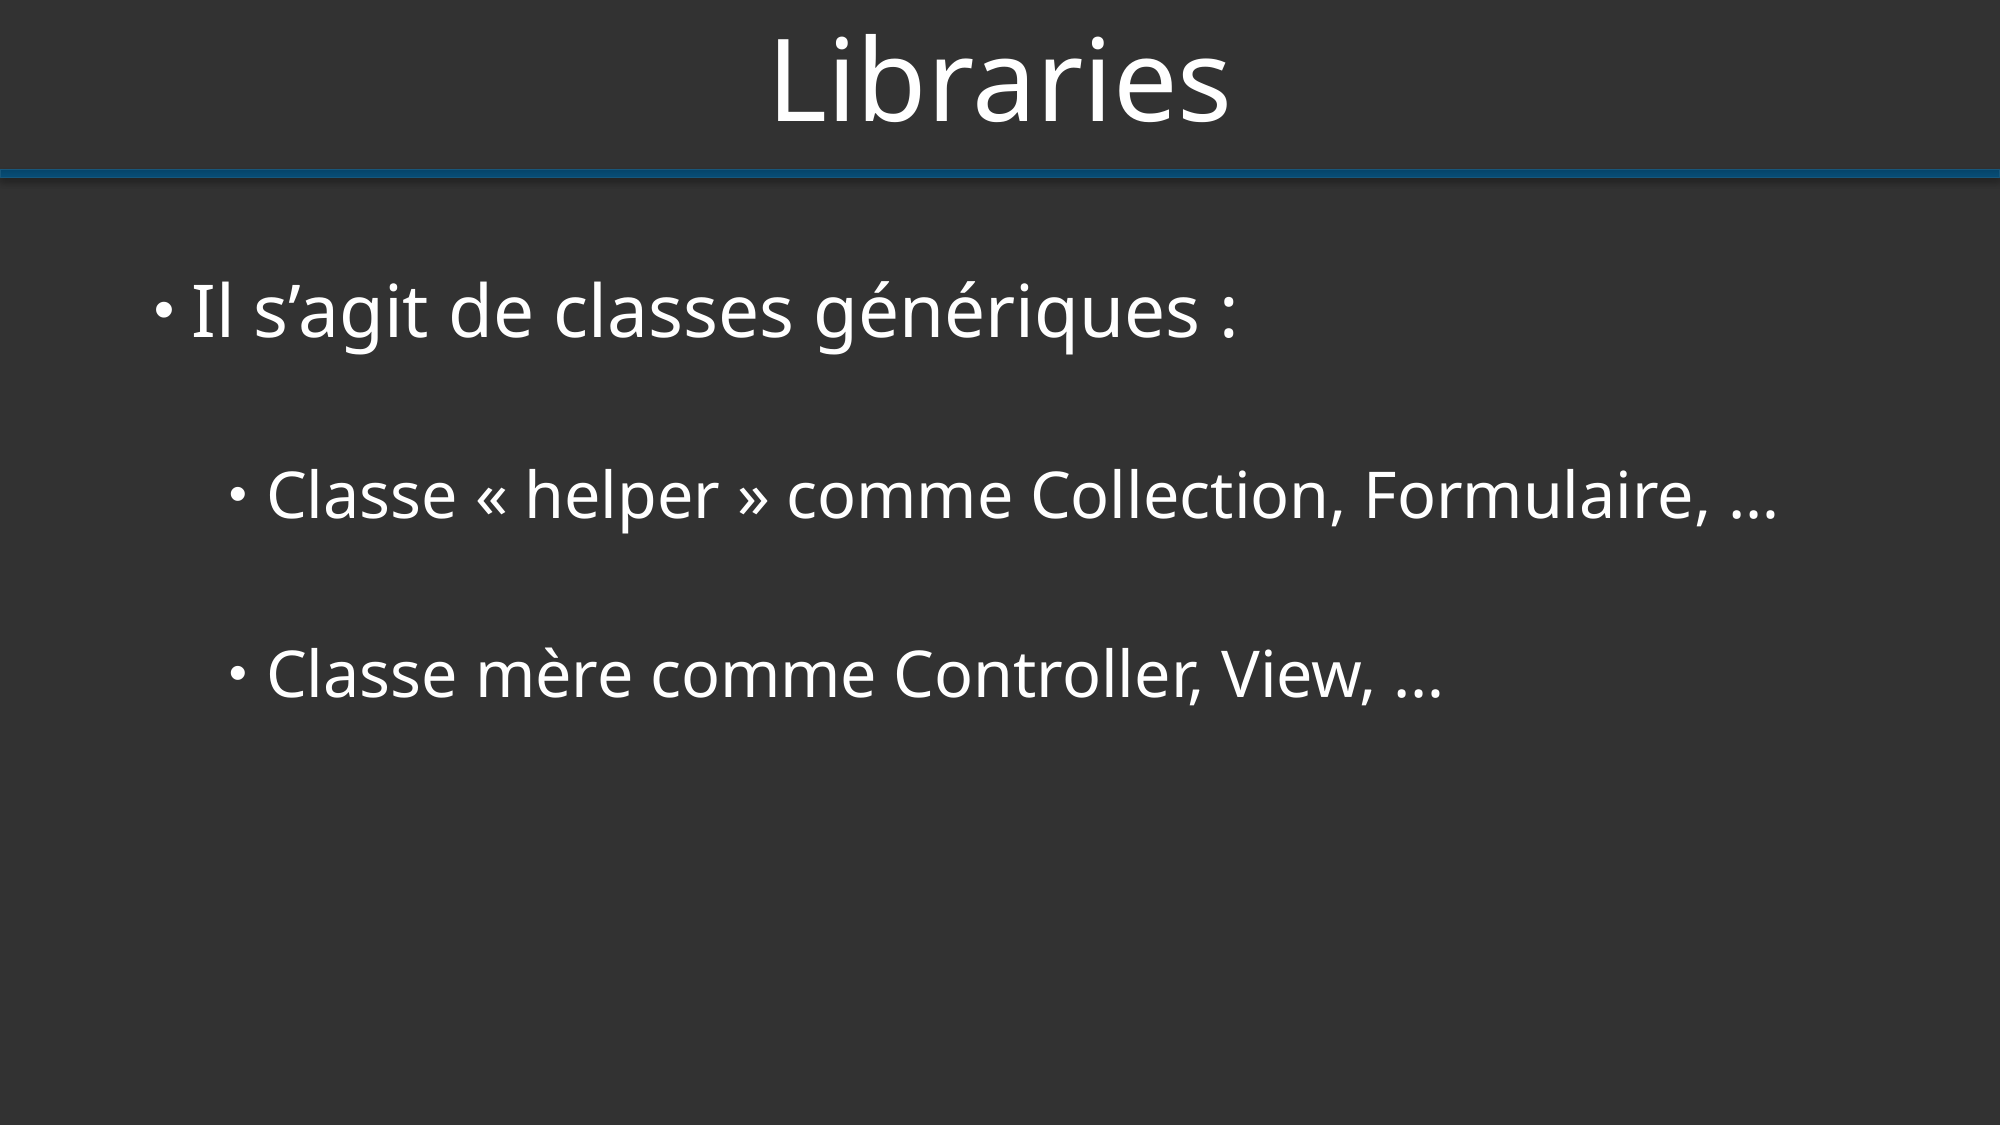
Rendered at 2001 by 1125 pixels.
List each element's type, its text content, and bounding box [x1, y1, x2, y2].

text_box [0, 169, 2000, 178]
title Libraries [0, 0, 2000, 169]
list Il s’agit de classes génériques : Classe « helper » comme Collection, Formulaire, … Classe mère comme Controller, View, … [138, 266, 1864, 1014]
